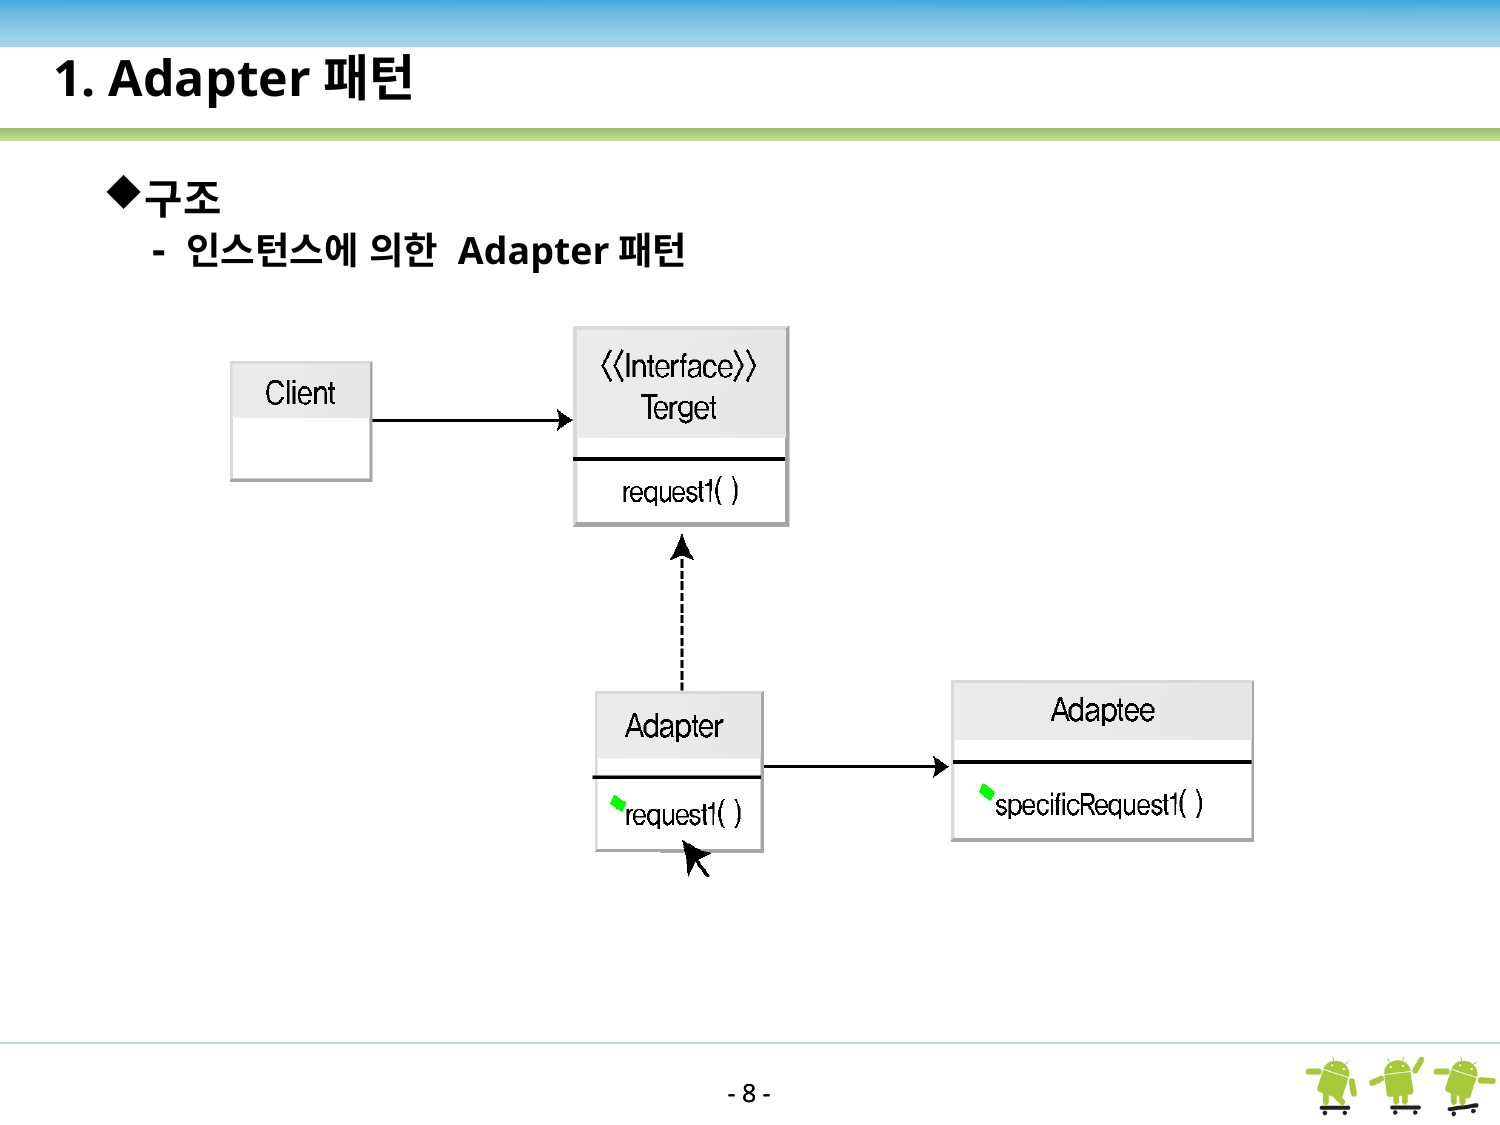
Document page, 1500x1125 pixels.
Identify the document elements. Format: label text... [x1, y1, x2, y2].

text_box - 8 - [574, 1070, 925, 1125]
text_box 구조 - 인스턴스에 의한 Adapter패턴 [88, 140, 1424, 326]
text_box 1. Adapter패턴 [53, 42, 971, 111]
picture [1300, 1048, 1500, 1125]
picture [0, 0, 1500, 47]
picture [229, 326, 1254, 877]
